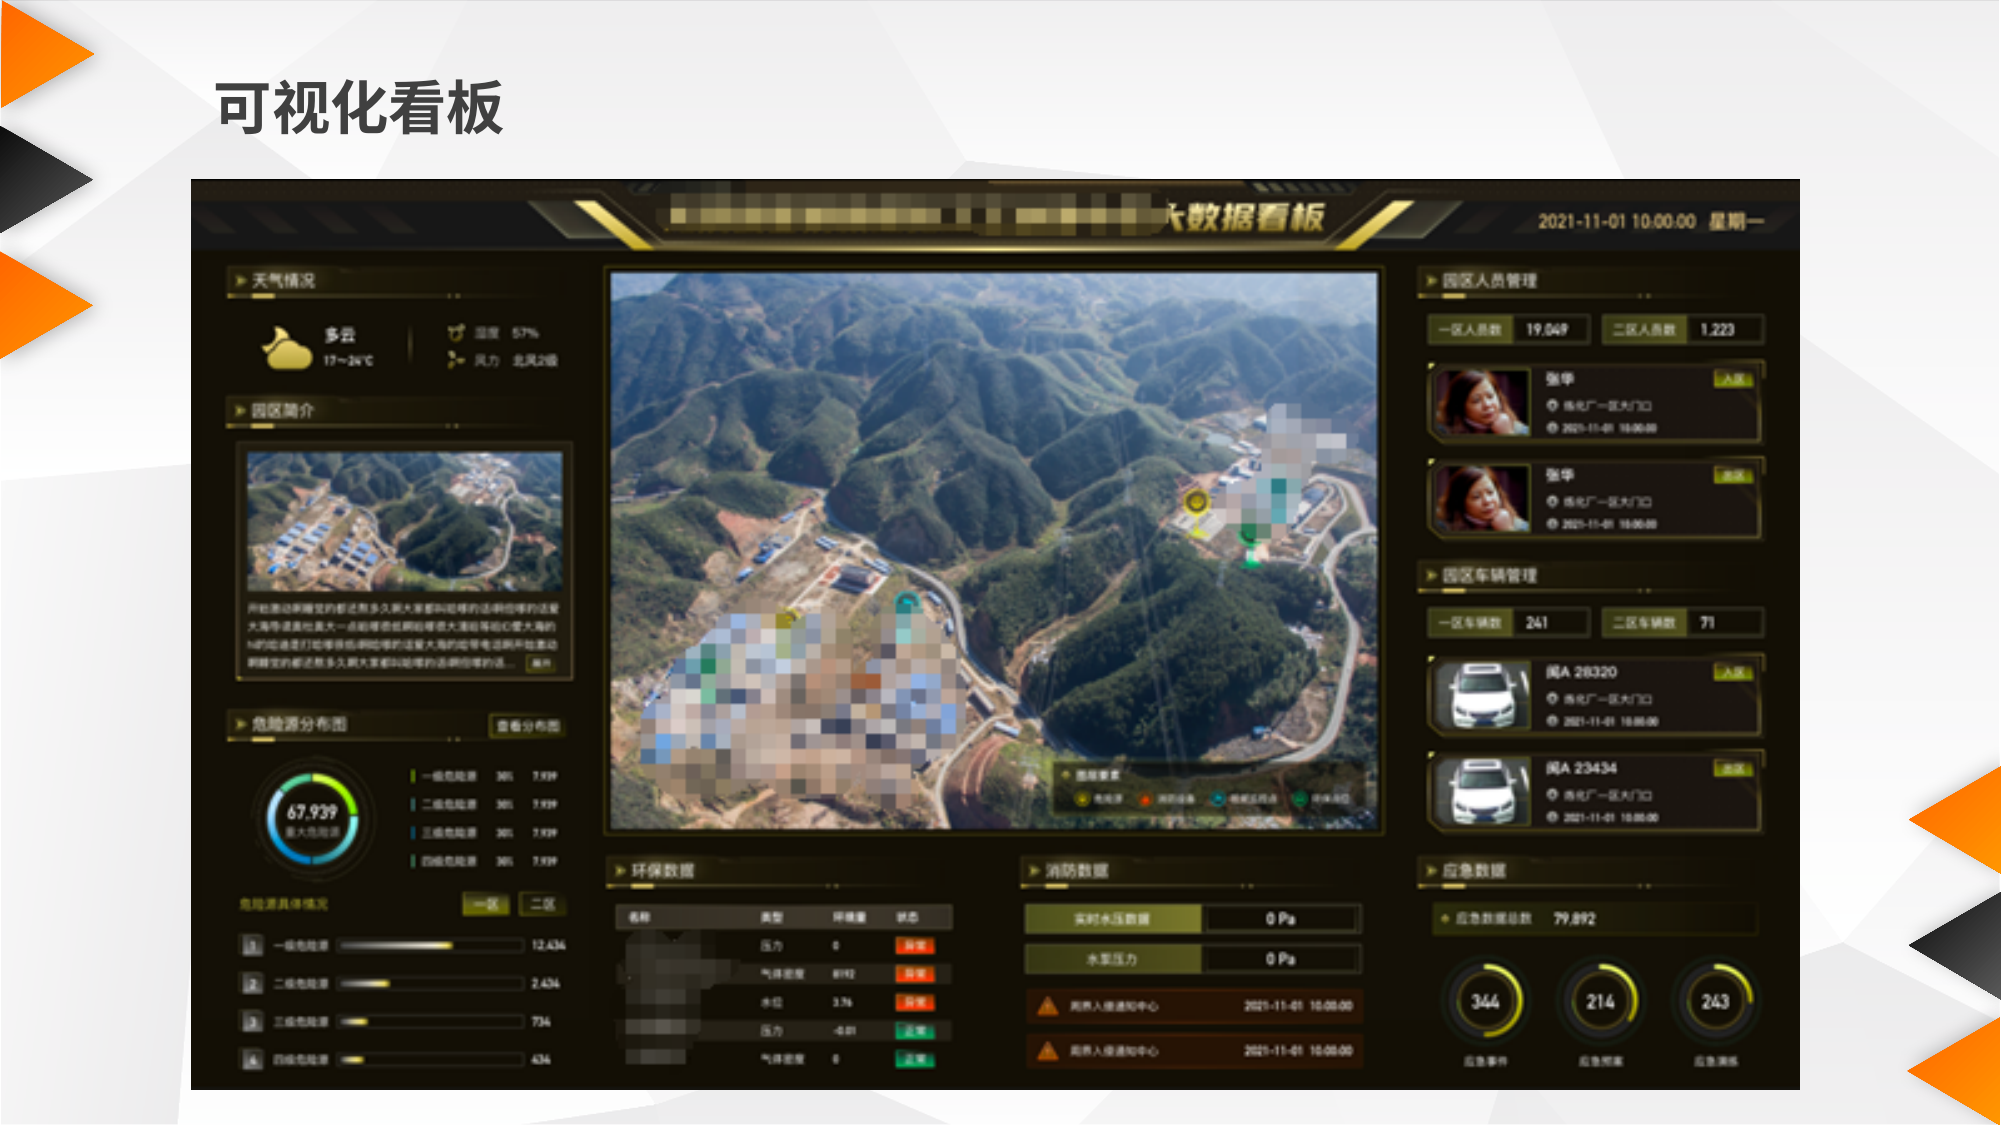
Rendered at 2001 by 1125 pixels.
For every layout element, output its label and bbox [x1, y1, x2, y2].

picture [1, 0, 1999, 1125]
text_box [0, 132, 227, 227]
text_box [1800, 898, 2000, 993]
